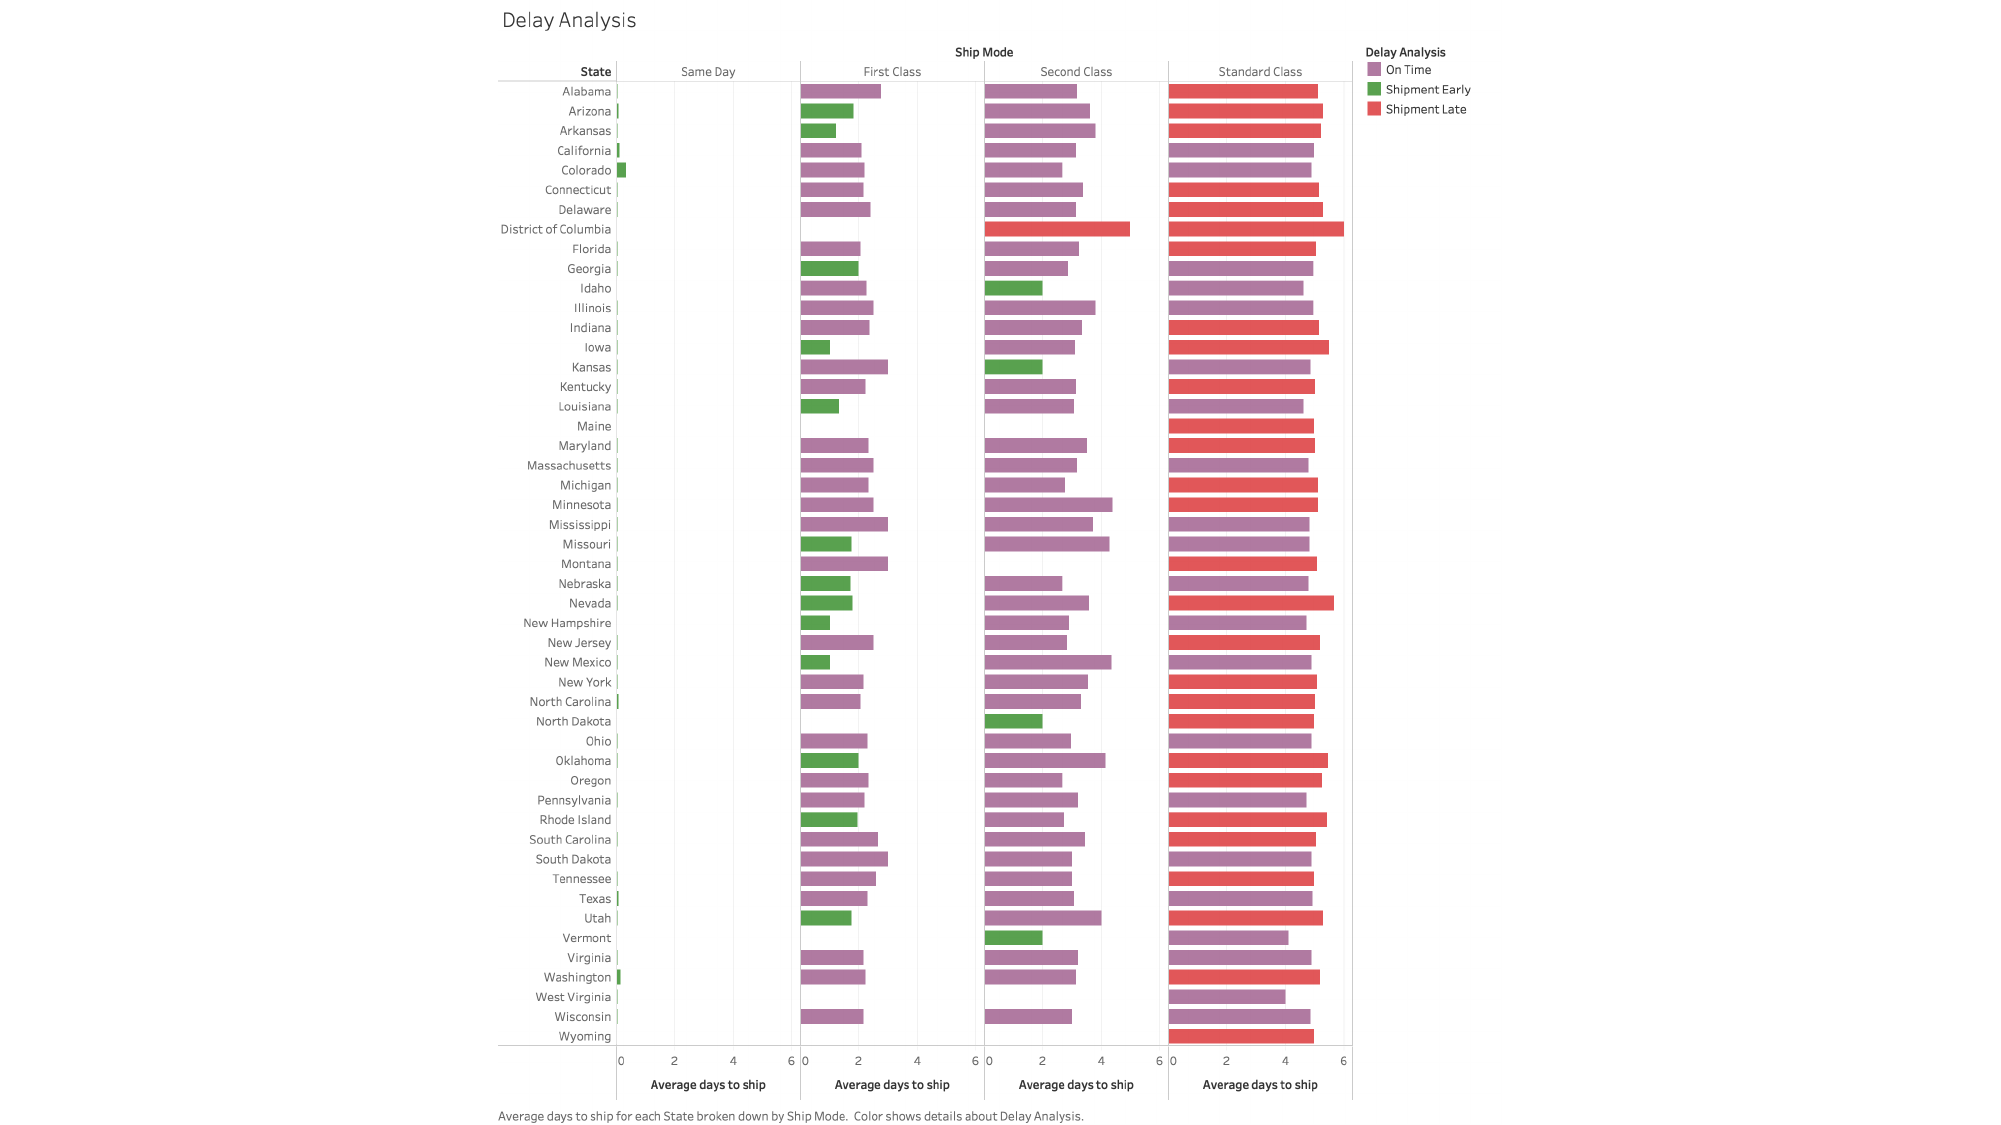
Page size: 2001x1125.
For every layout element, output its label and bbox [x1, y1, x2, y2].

picture [498, 0, 1502, 1125]
